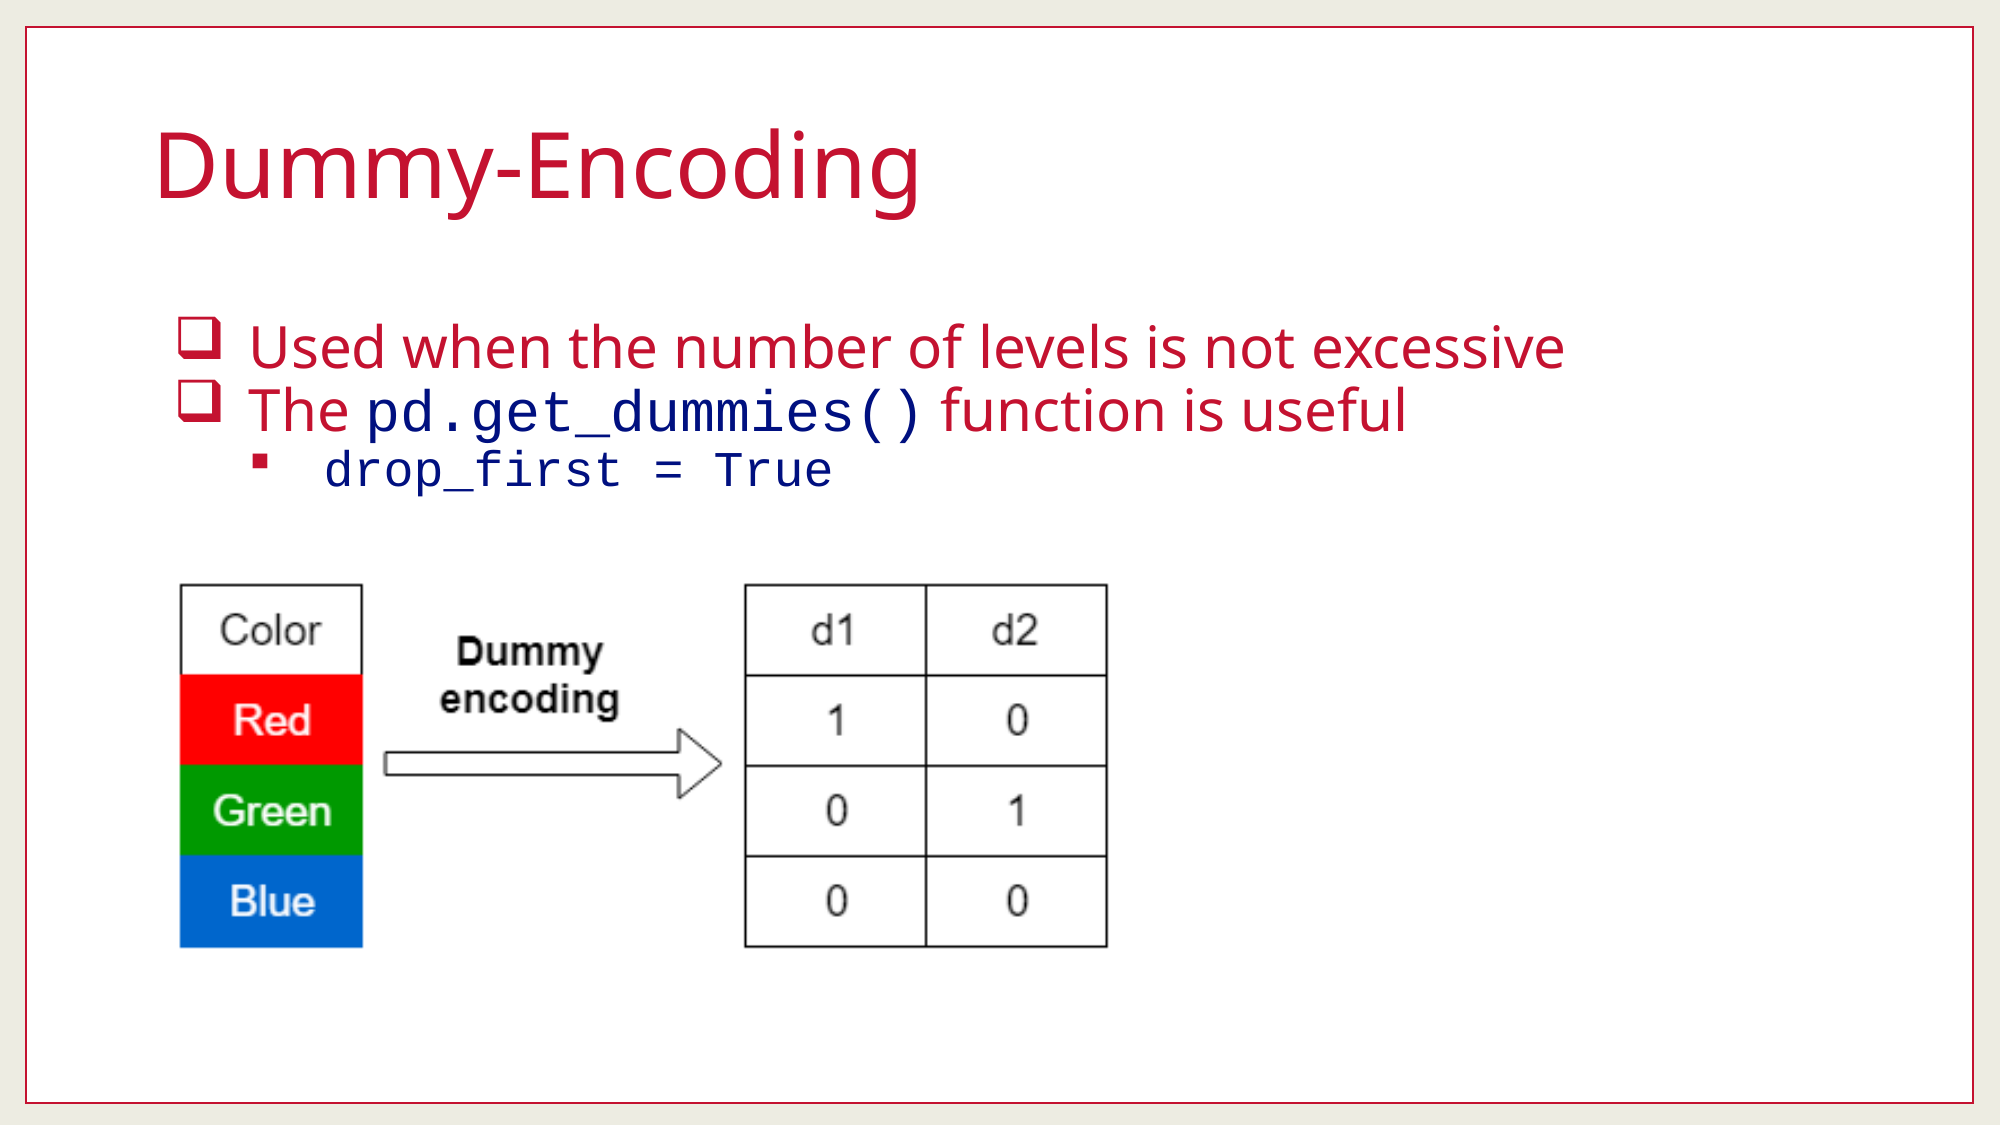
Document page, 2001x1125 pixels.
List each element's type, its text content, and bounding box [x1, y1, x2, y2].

list Used when the number of levels is not excessive The pd.get_dummies() function is useful drop_first = True [158, 310, 1976, 1025]
picture [158, 562, 1131, 971]
title Dummy-Encoding [137, 59, 1863, 278]
